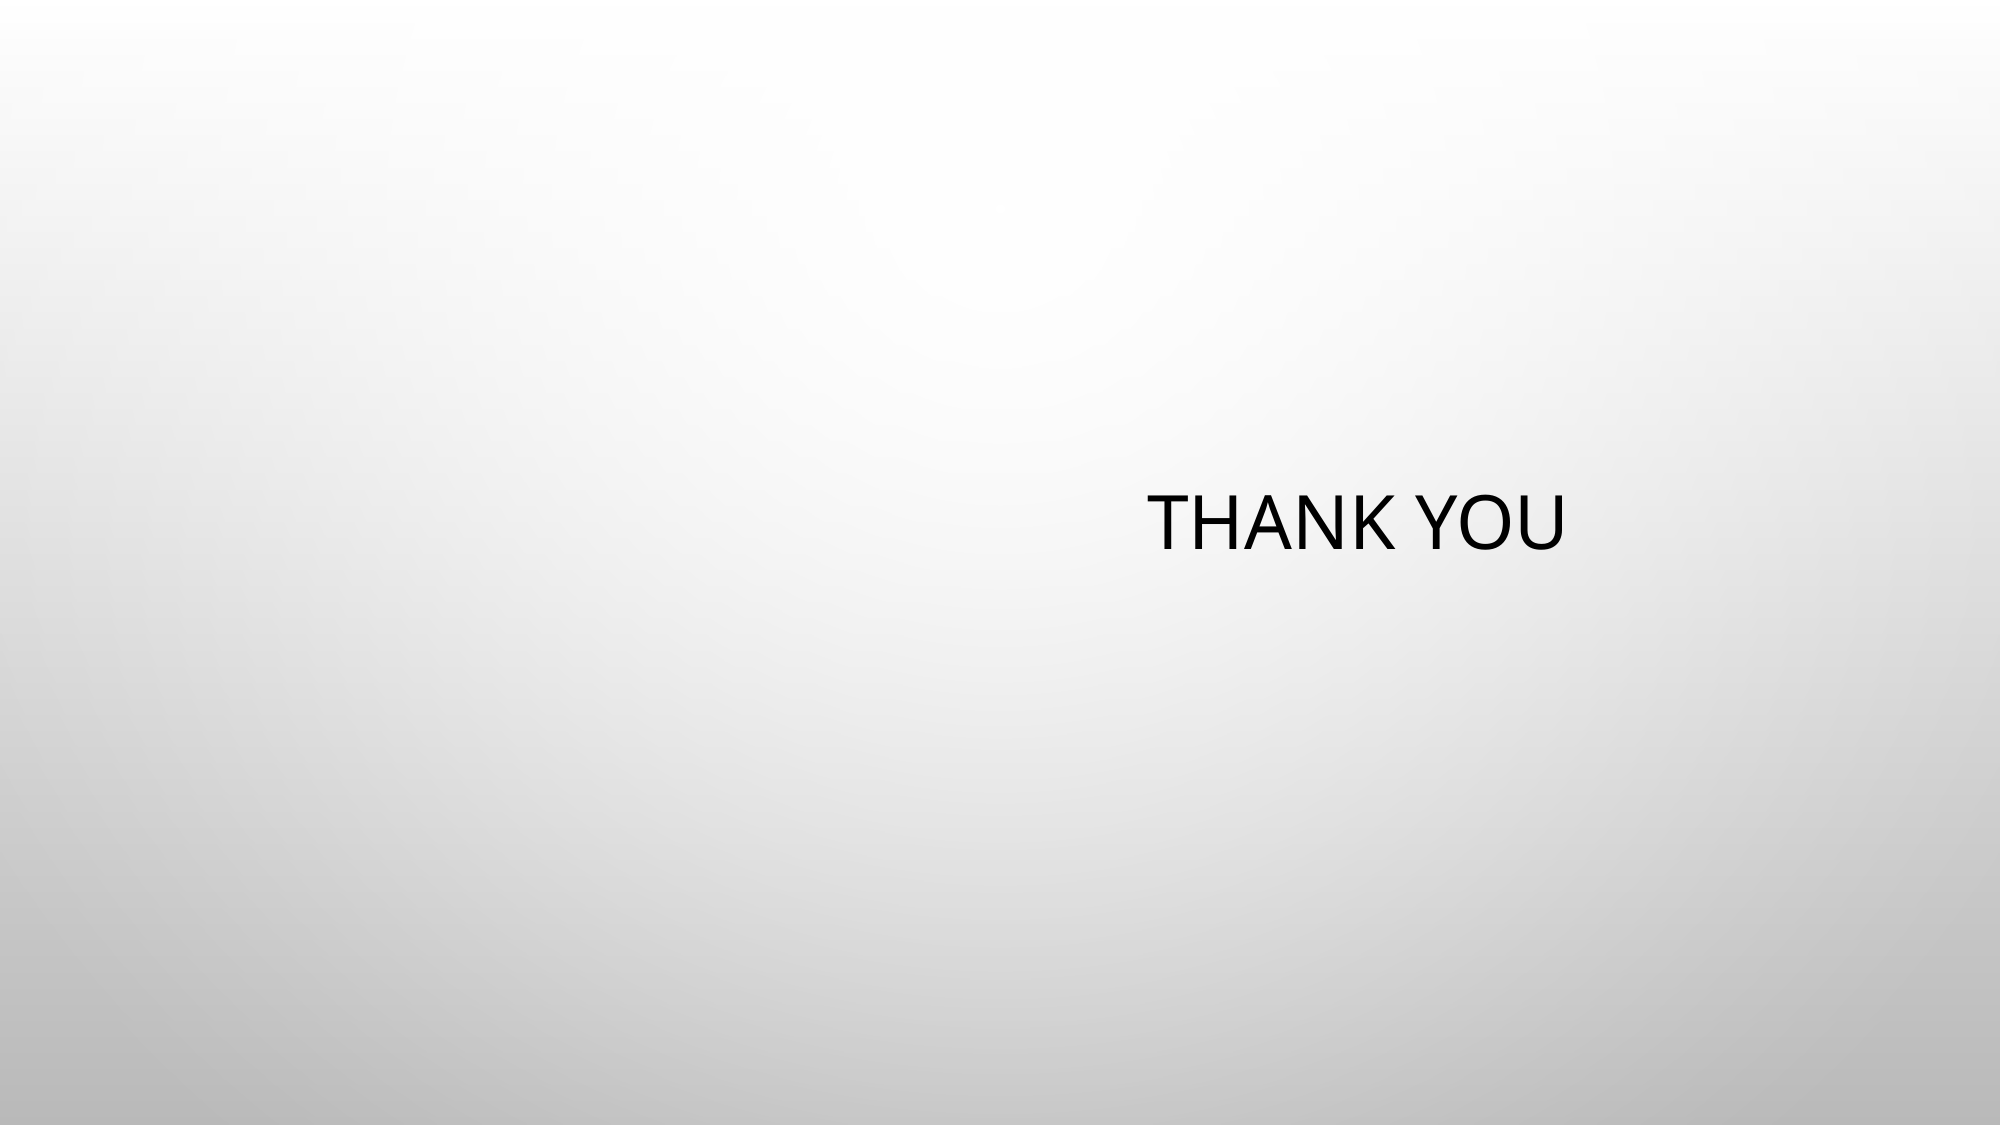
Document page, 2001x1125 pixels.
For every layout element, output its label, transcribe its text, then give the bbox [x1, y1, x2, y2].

picture [0, 0, 2000, 1125]
title Thank You [193, 416, 1919, 634]
